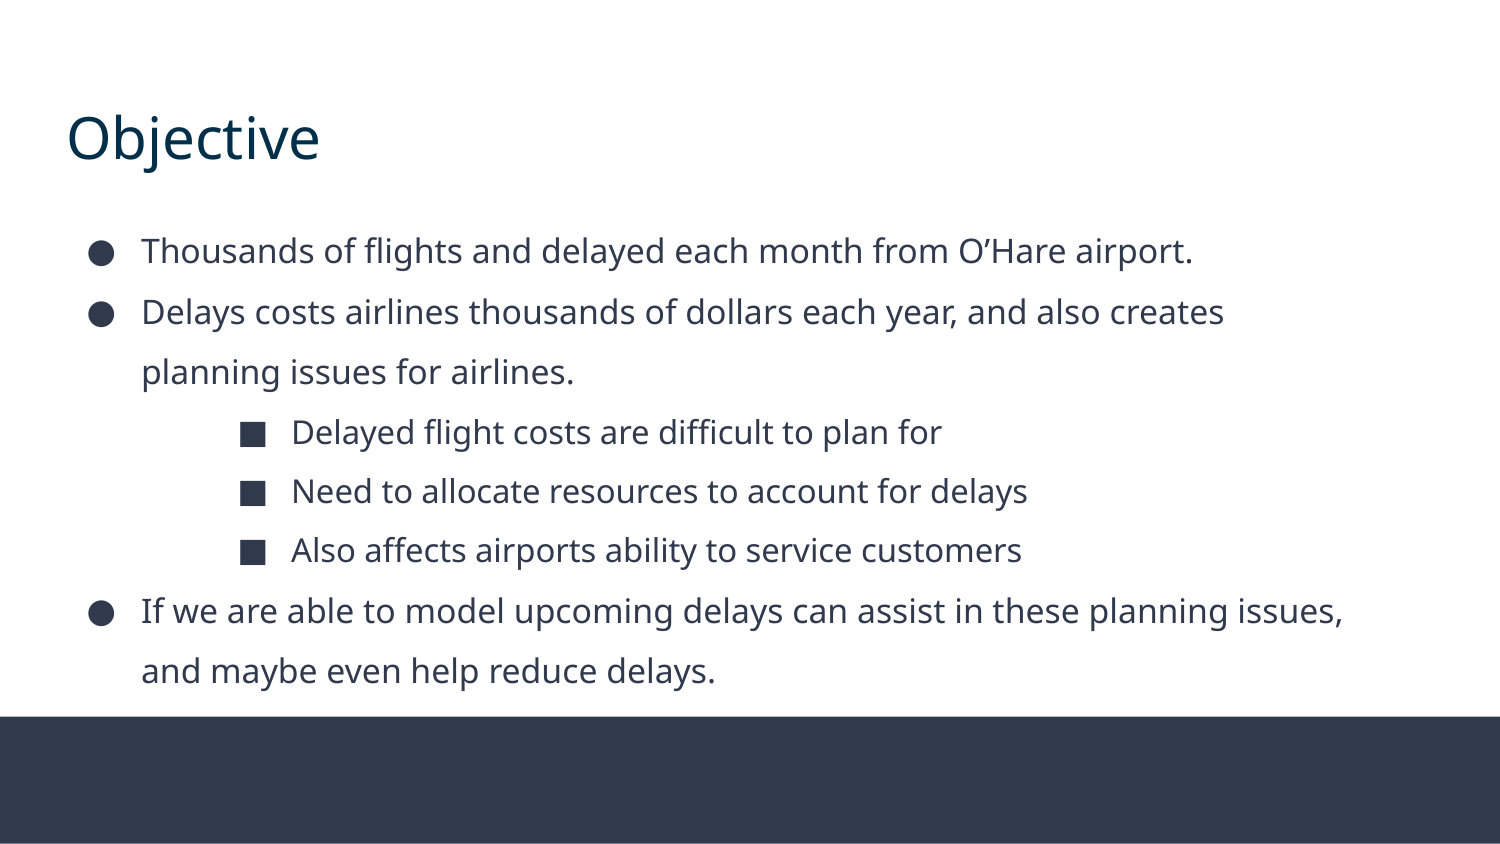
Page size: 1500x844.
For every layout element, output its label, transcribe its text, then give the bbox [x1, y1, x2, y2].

list Thousands of flights and delayed each month from O’Hare airport. Delays costs airlines thousands of dollars each year, and also creates planning issues for airlines. Delayed flight costs are difficult to plan for Need to allocate resources to account for delays Also affects airports ability to service customers If we are able to model upcoming delays can assist in these planning issues, and maybe even help reduce delays. [51, 236, 1361, 664]
title Objective [51, 82, 660, 236]
